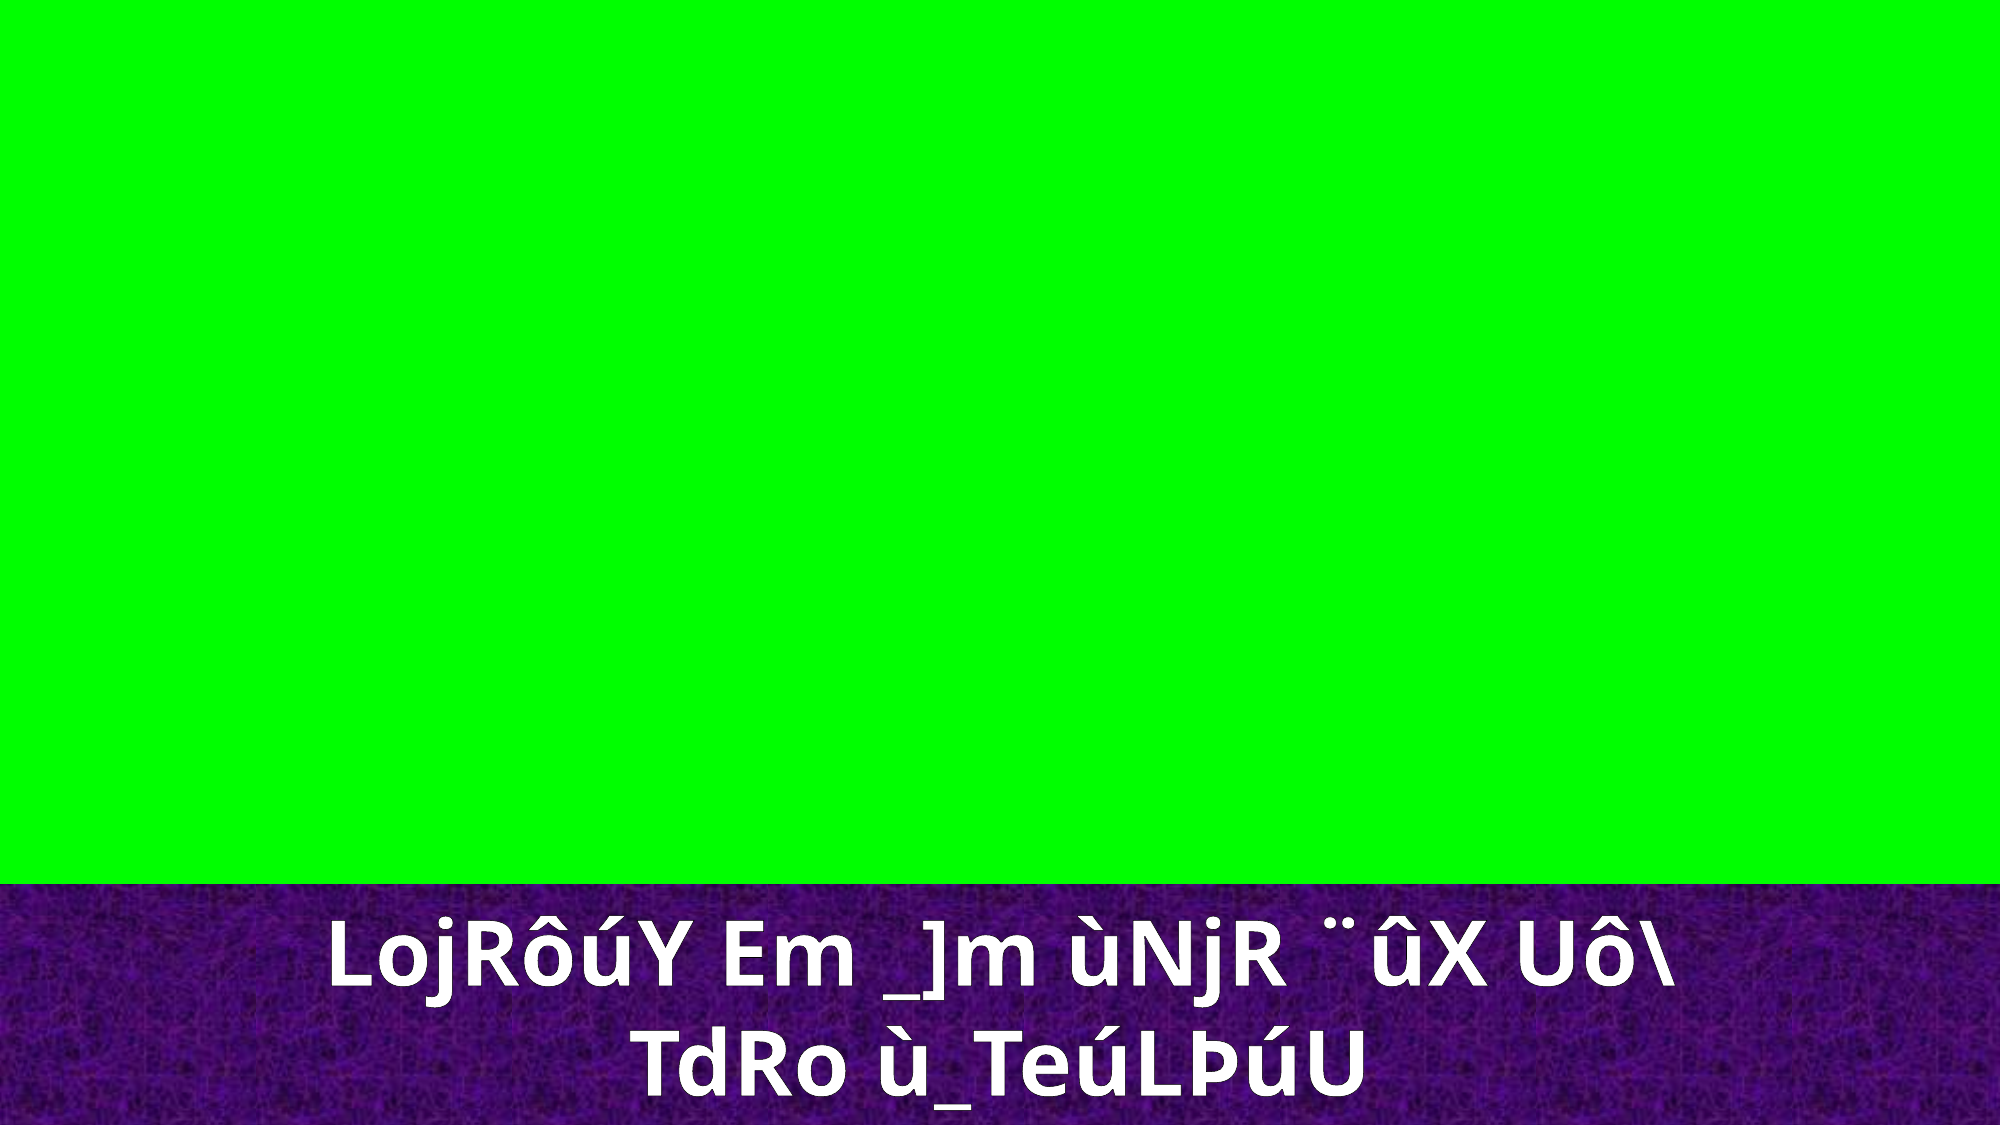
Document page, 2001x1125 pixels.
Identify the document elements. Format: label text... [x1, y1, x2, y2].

text_box LojRôúY Em _]m ùNjR ¨ûX Uô\ TdRo ù_TeúLÞúU [0, 886, 2000, 1122]
